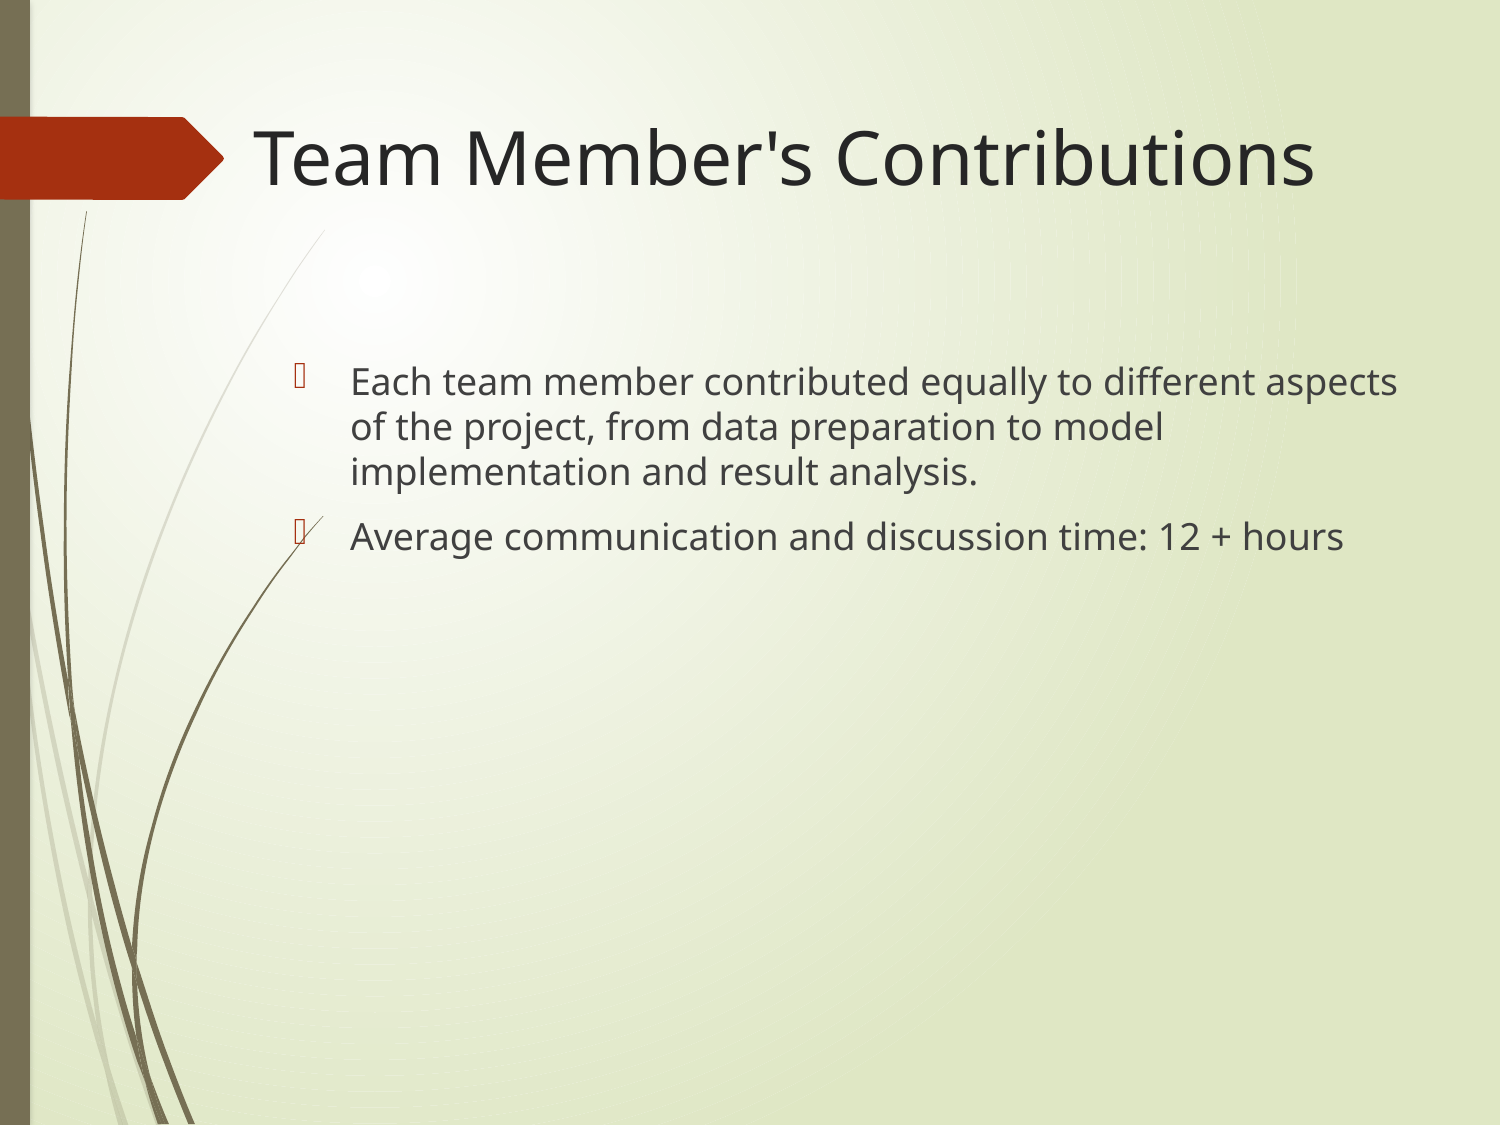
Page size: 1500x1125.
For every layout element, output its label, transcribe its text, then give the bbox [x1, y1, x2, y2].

title Team Member's Contributions [238, 102, 1400, 234]
list Each team member contributed equally to different aspects of the project, from data preparation to model implementation and result analysis. Average communication and discussion time: 12 + hours [278, 350, 1415, 970]
